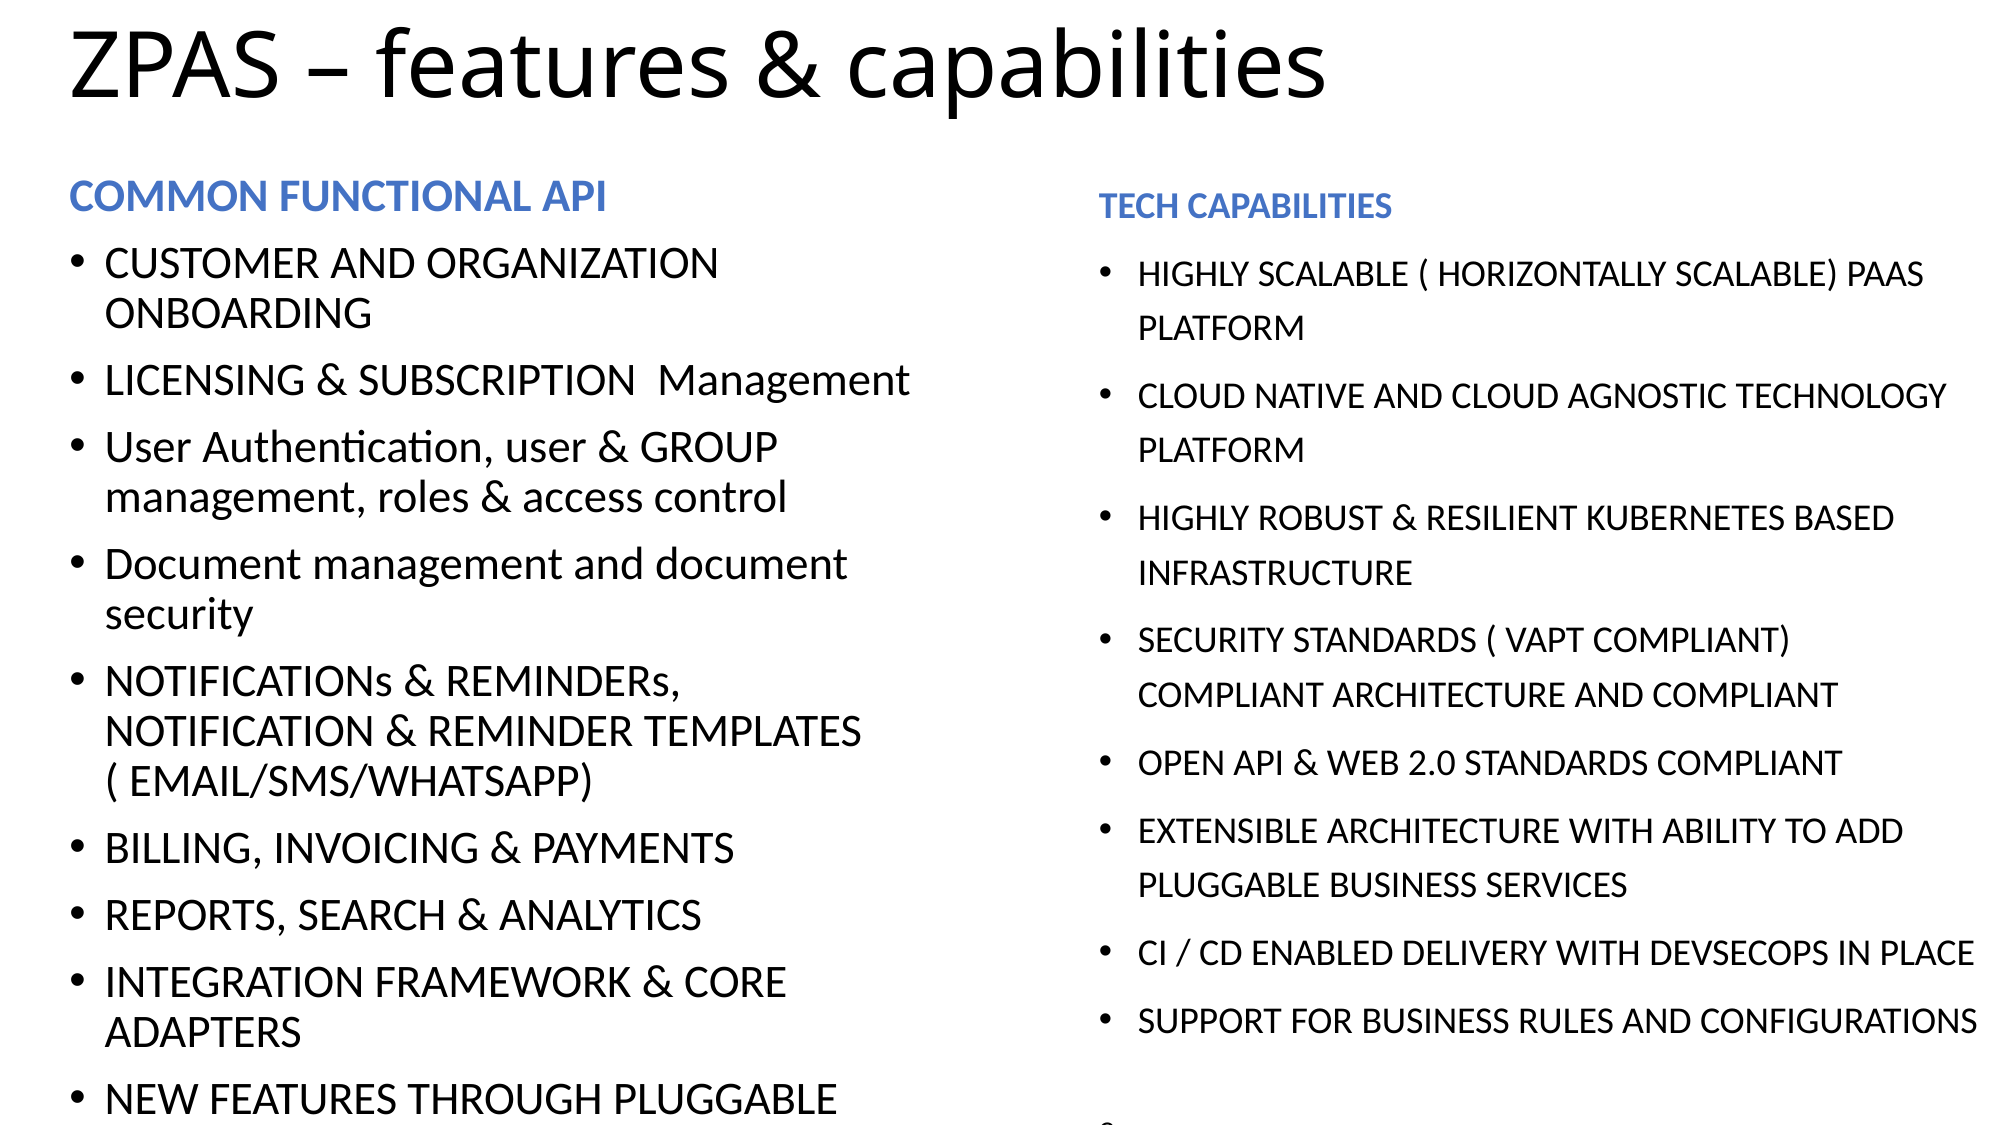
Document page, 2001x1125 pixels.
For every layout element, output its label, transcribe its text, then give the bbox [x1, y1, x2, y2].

title ZPAS – features & capabilities [54, 0, 1681, 136]
text_box TECH CAPABILITIES Highly scalable ( horizontally scalable) paas platform Cloud native and cloud agnostic technology platform HIGHLY ROBUST & RESILIENT KUBERNETES based INFRASTRUCTURE SECURITY STANDARDS ( VAPT COMPLIANT) COMPLIANT Architecture and compliant Open API & web 2.0 STANDARDS compliant Extensible architecture with ability to add PLUGGABLE business services CI / CD enabled delivery with DEVSECOPS IN PLACE SUPPORT FOR BUSINESS RULES AND CONFIGURATIONS c [1084, 163, 2000, 1125]
list COMMON FUNCTIONAL API CUSTOMER AND ORGANIZATION ONBOARDING LICENSING & SUBSCRIPTION Management User Authentication, user & GROUP management, roles & access control Document management and document security NOTIFICATIONs & REMINDERs, NOTIFICATION & REMINDER TEMPLATES ( EMAIL/SMS/WHATSAPP) BILLING, INVOICING & PAYMENTS REPORTS, SEARCH & ANALYTICS INTEGRATION FRAMEWORK & CORE ADAPTERS NEW FEATURES THROUGH PLUGGABLE BUSINESS SERVICES [54, 163, 971, 1125]
